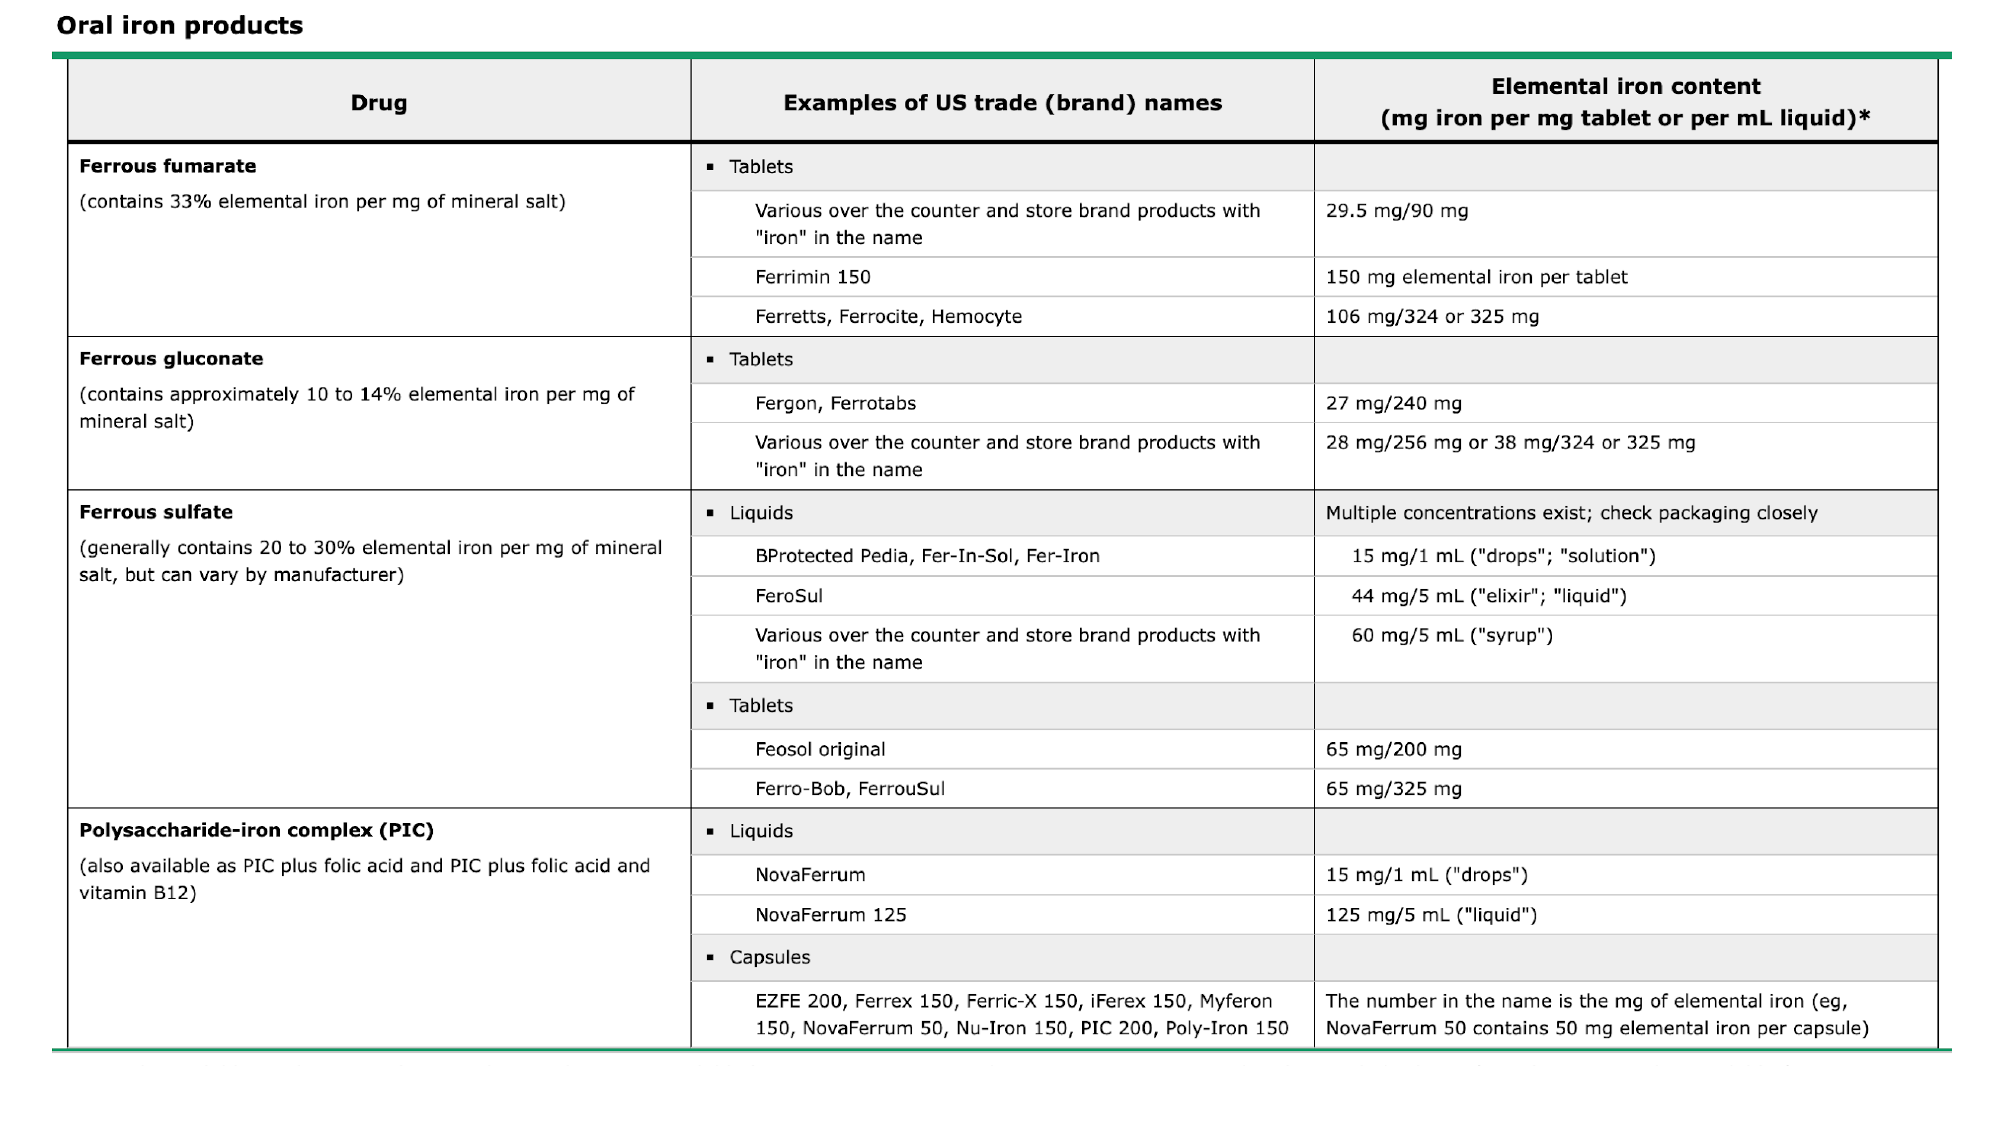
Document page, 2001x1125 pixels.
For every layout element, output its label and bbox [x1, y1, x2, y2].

list [47, 8, 1953, 1066]
